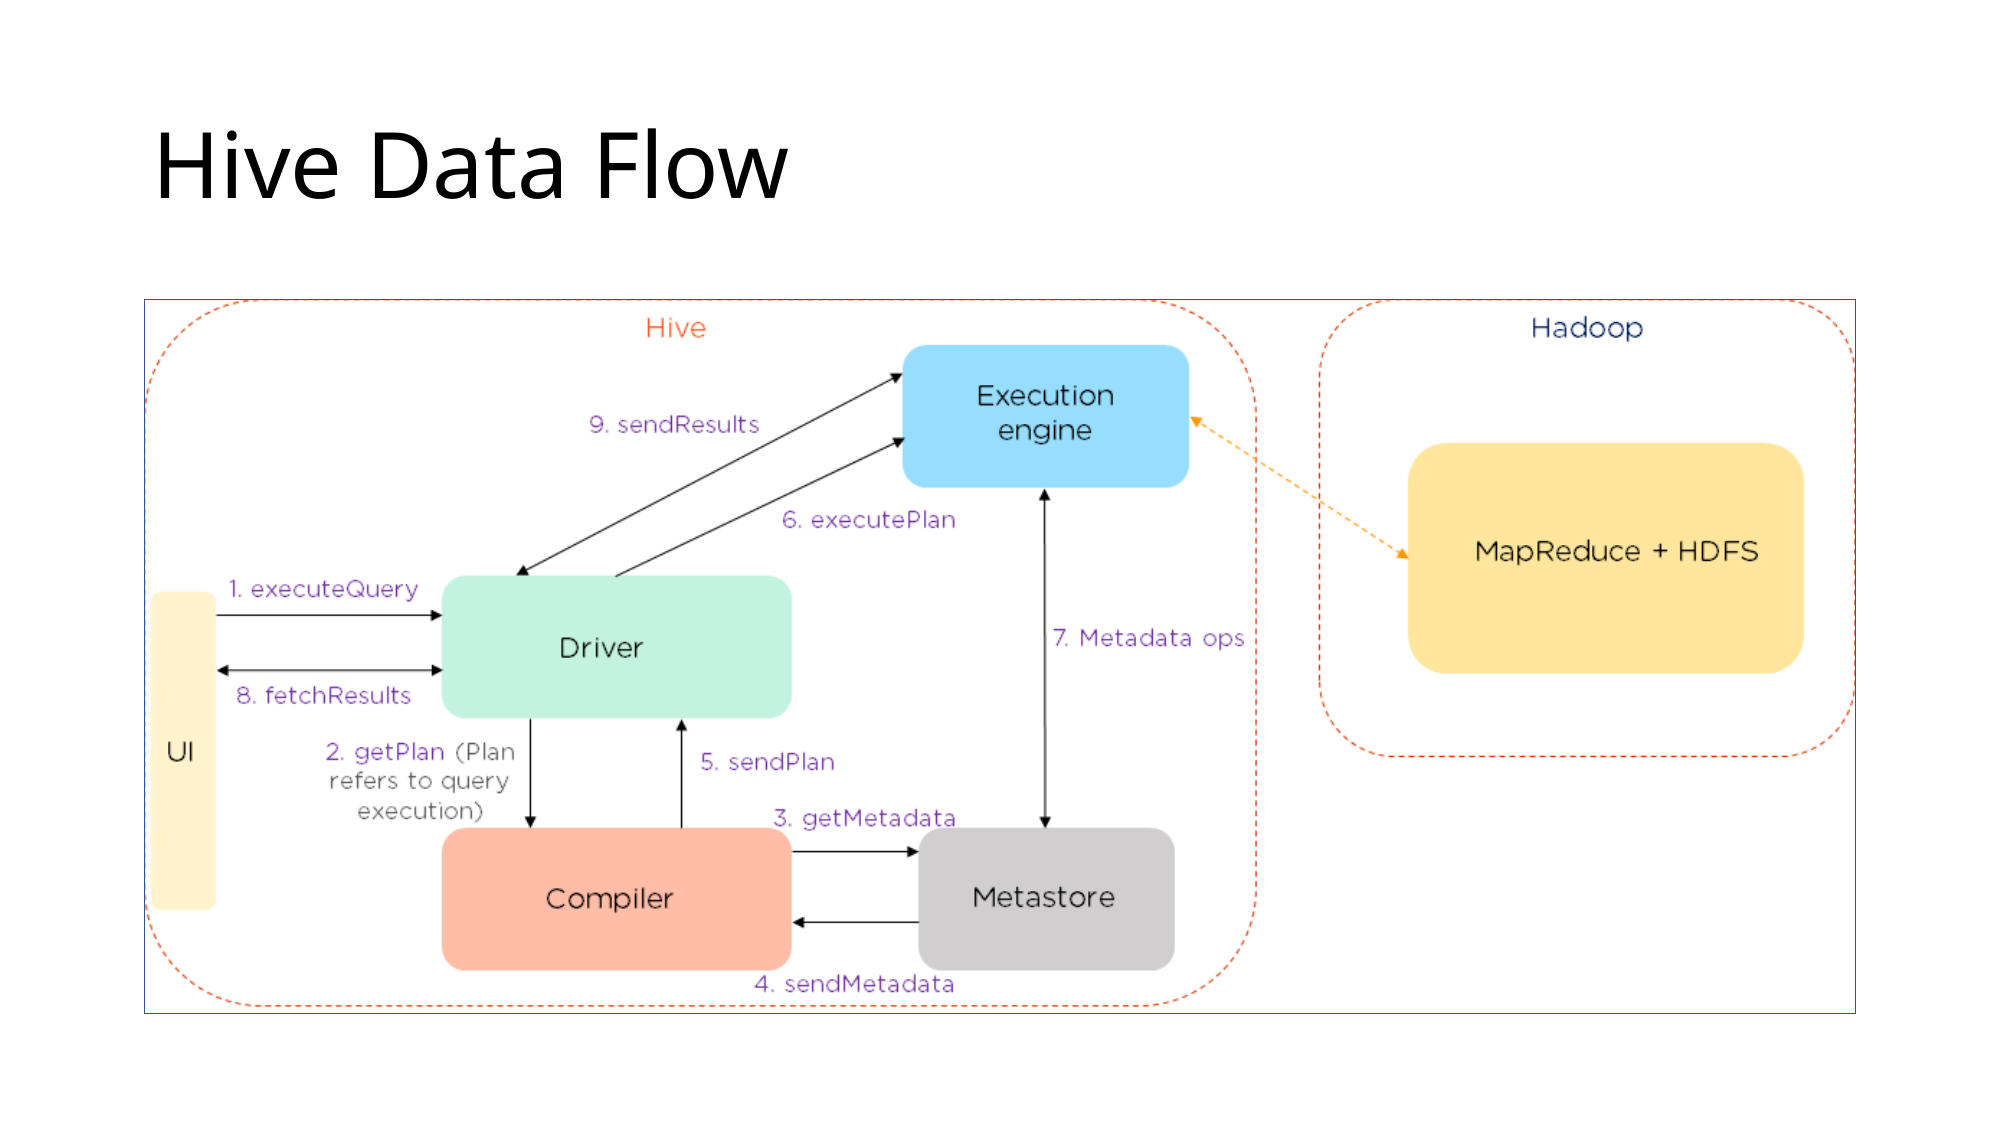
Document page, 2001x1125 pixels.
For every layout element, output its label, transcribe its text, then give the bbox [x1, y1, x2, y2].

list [144, 299, 1856, 1014]
title Hive Data Flow [137, 59, 1863, 278]
